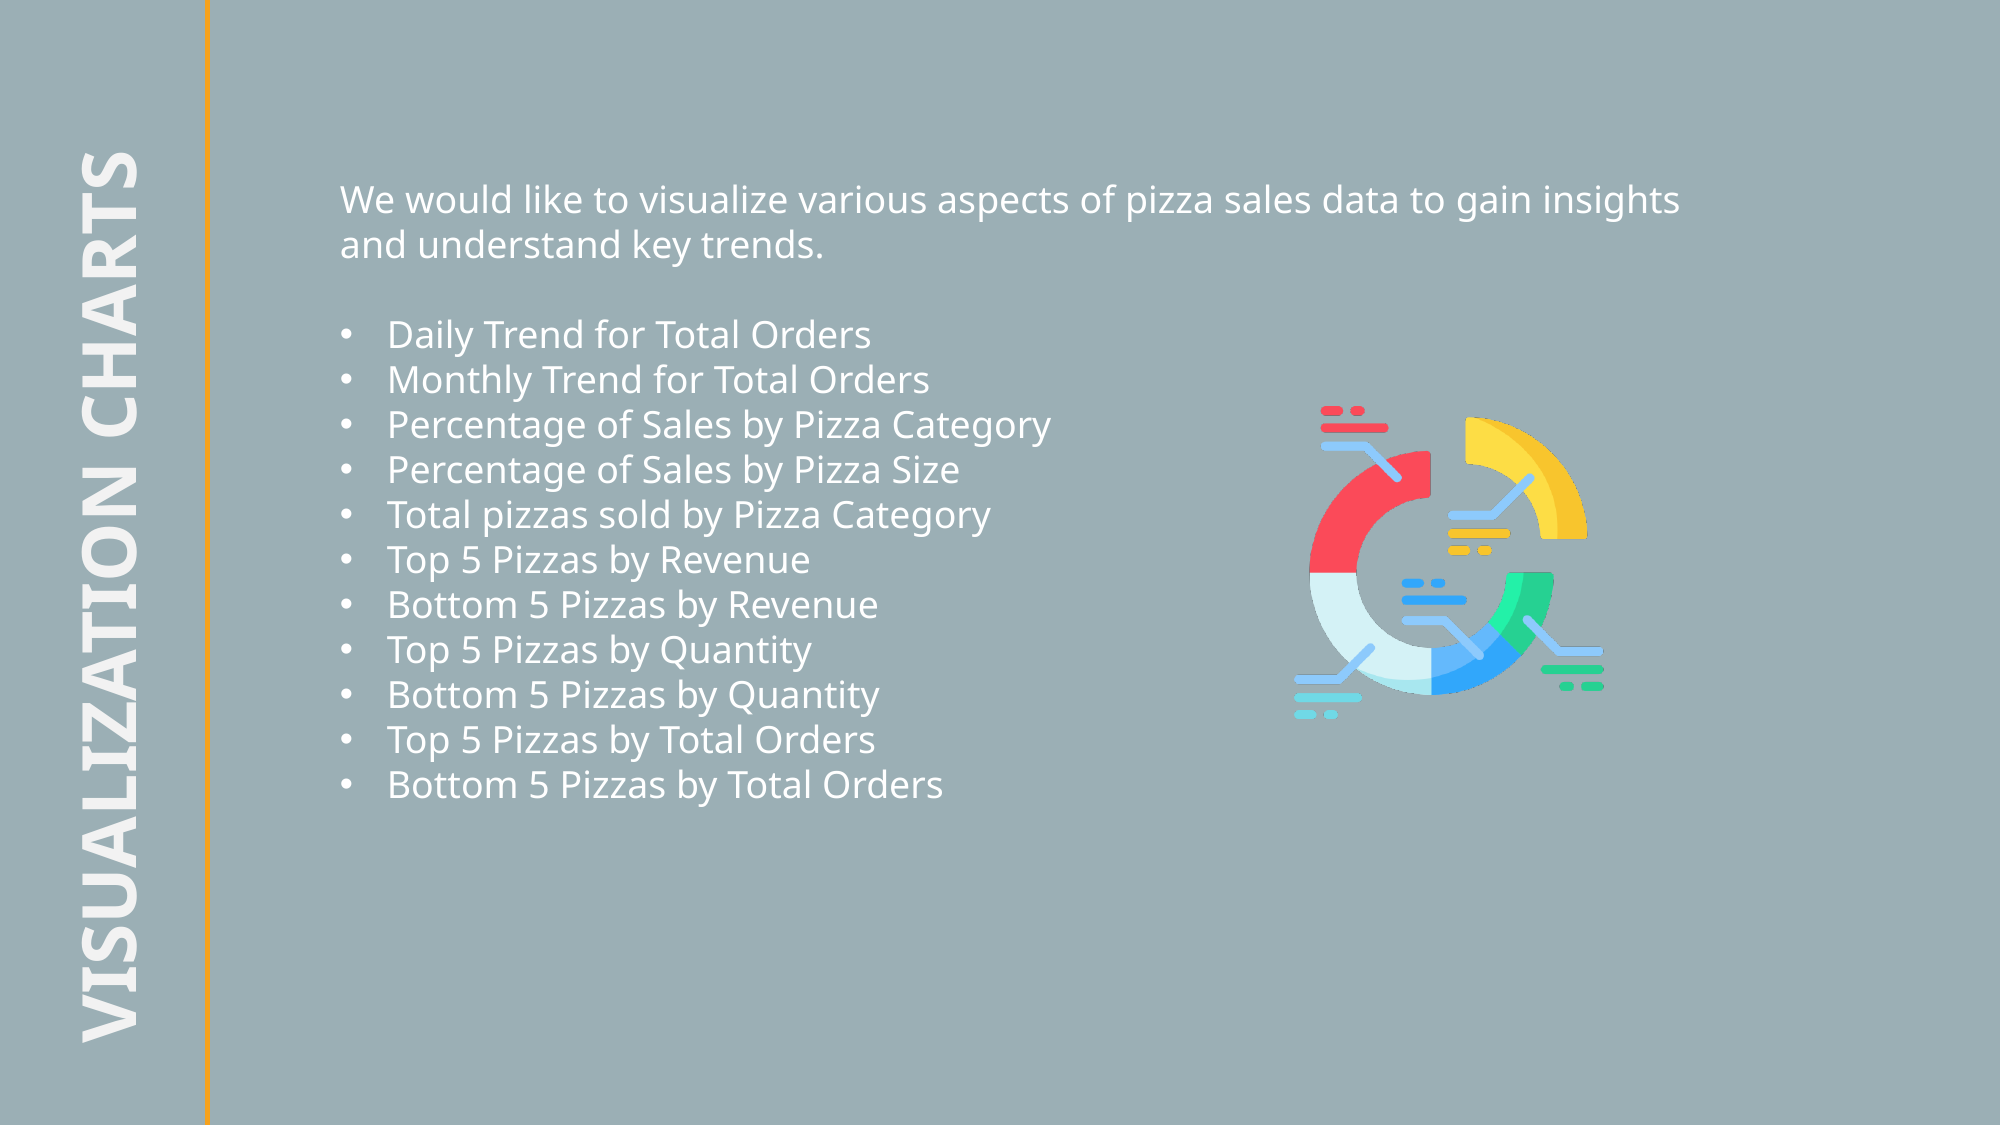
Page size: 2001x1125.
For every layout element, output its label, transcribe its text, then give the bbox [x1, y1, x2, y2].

picture [1292, 406, 1605, 719]
text_box VISUALIZATION CHARTS [53, 19, 159, 1059]
text_box We would like to visualize various aspects of pizza sales data to gain insights and understand key trends. Daily Trend for Total Orders Monthly Trend for Total Orders Percentage of Sales by Pizza Category Percentage of Sales by Pizza Size Total pizzas sold by Pizza Category Top 5 Pizzas by Revenue Bottom 5 Pizzas by Revenue Top 5 Pizzas by Quantity Bottom 5 Pizzas by Quantity Top 5 Pizzas by Total Orders Bottom 5 Pizzas by Total Orders [325, 168, 1727, 949]
